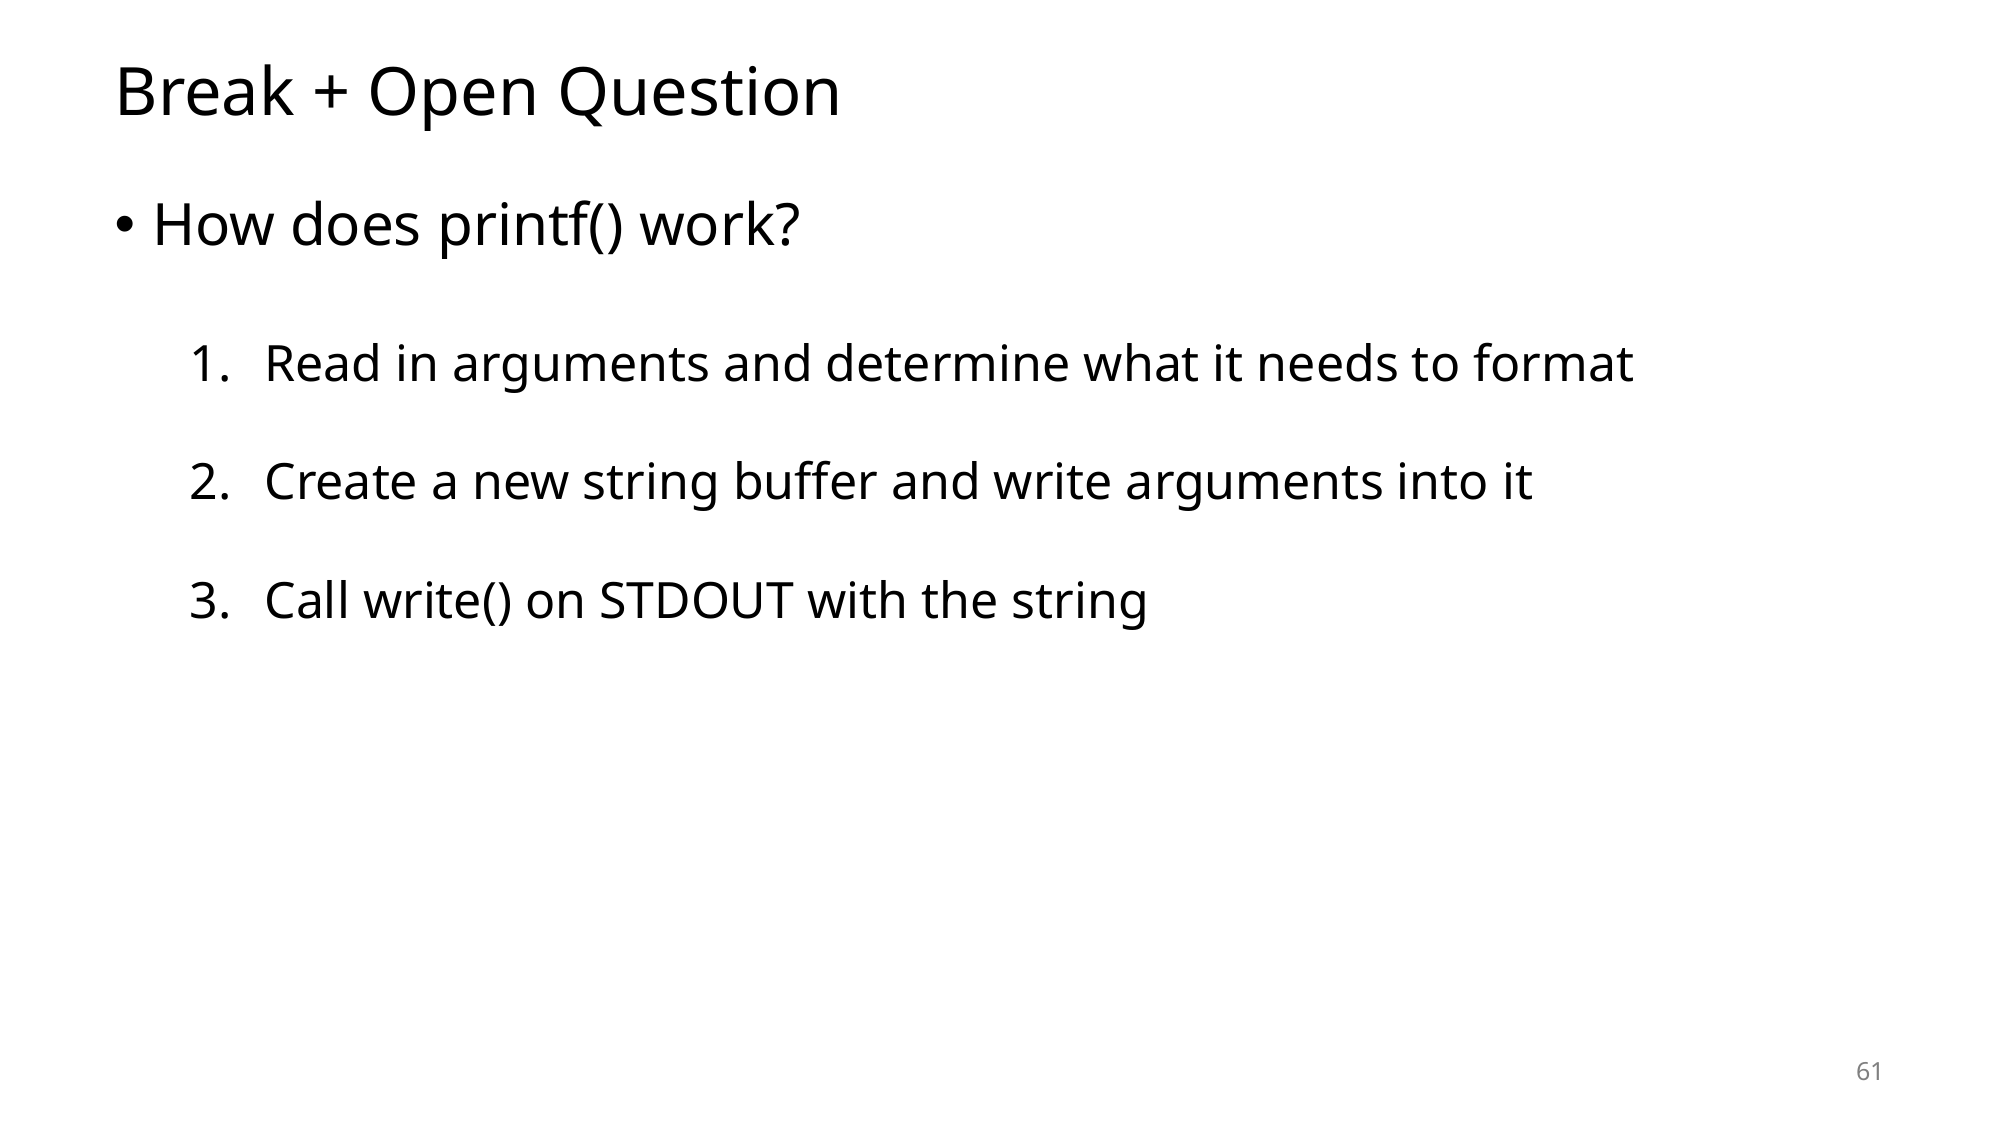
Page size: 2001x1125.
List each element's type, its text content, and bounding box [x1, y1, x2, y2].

list How does printf() work? Read in arguments and determine what it needs to format Create a new string buffer and write arguments into it Call write() on STDOUT with the string [99, 187, 1900, 1013]
title Break + Open Question [99, 37, 1900, 150]
slide_number 61 [1749, 1042, 1900, 1103]
